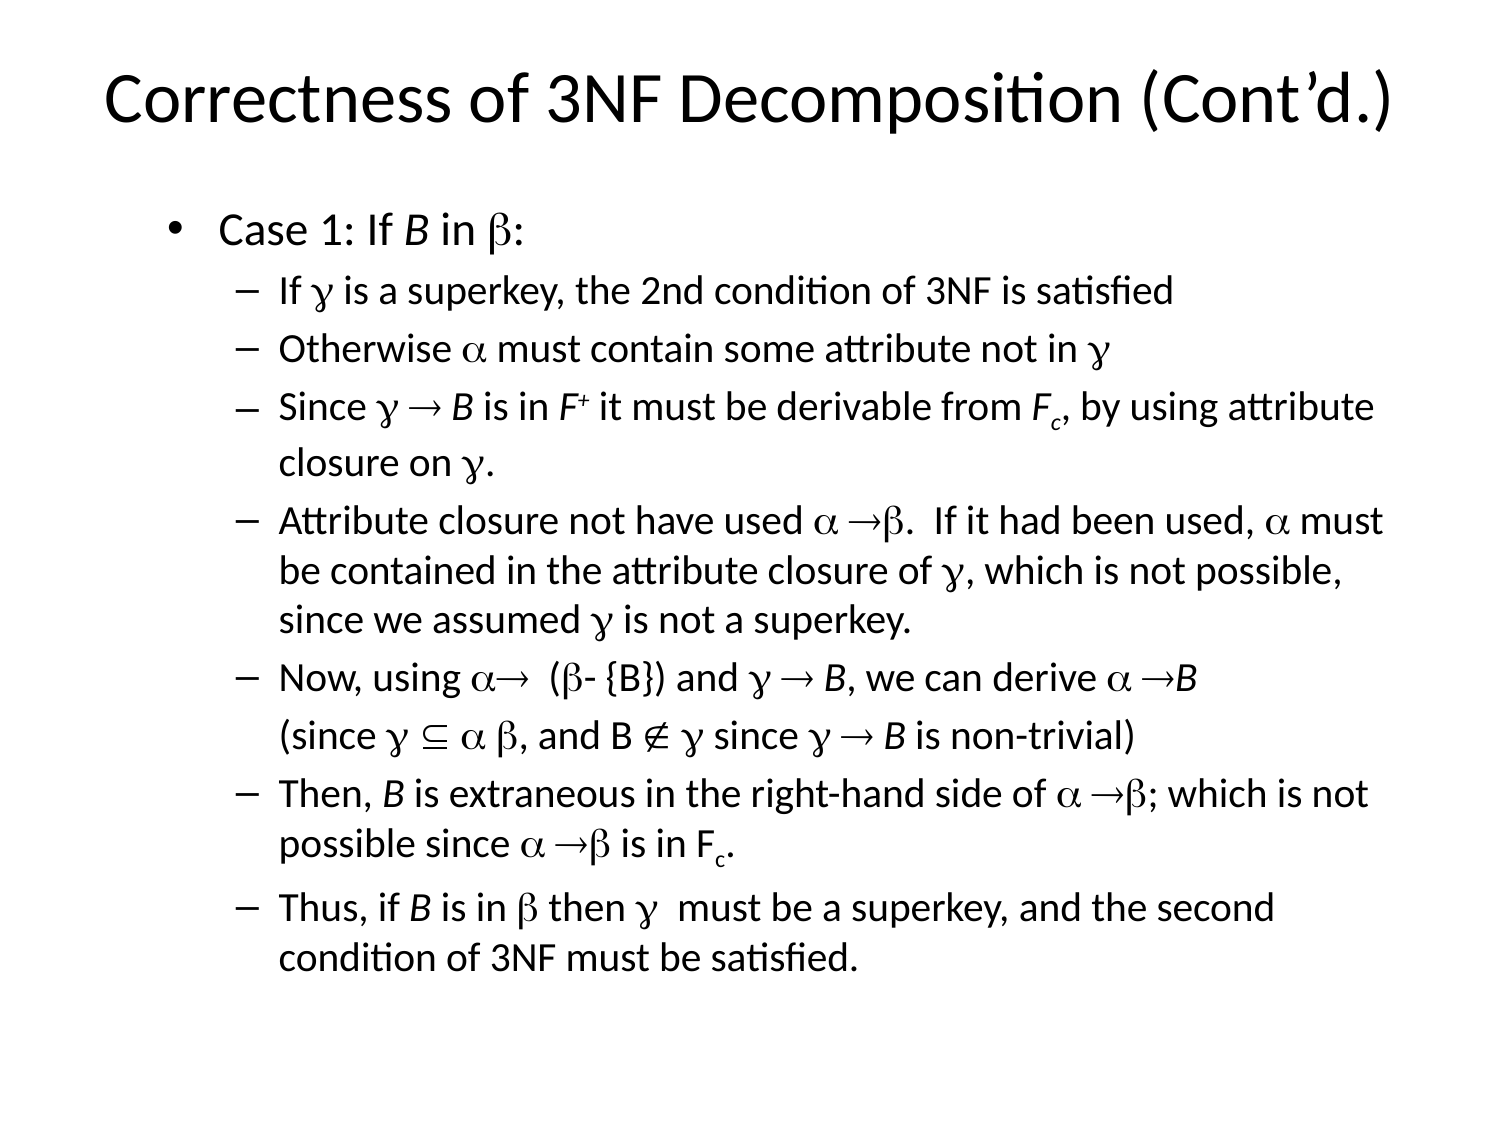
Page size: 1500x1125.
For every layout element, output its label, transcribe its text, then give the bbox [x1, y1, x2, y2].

title Correctness of 3NF Decomposition (Cont’d.) [87, 0, 1413, 188]
list Case 1: If B in : If  is a superkey, the 2nd condition of 3NF is satisfied Otherwise  must contain some attribute not in  Since   B is in F+ it must be derivable from Fc, by using attribute closure on . Attribute closure not have used  . If it had been used,  must be contained in the attribute closure of , which is not possible, since we assumed  is not a superkey. Now, using  (- {B}) and   B, we can derive  B (since    , and B   since   B is non-trivial) Then, B is extraneous in the right-hand side of  ; which is not possible since   is in Fc. Thus, if B is in  then  must be a superkey, and the second condition of 3NF must be satisfied. [151, 190, 1440, 992]
